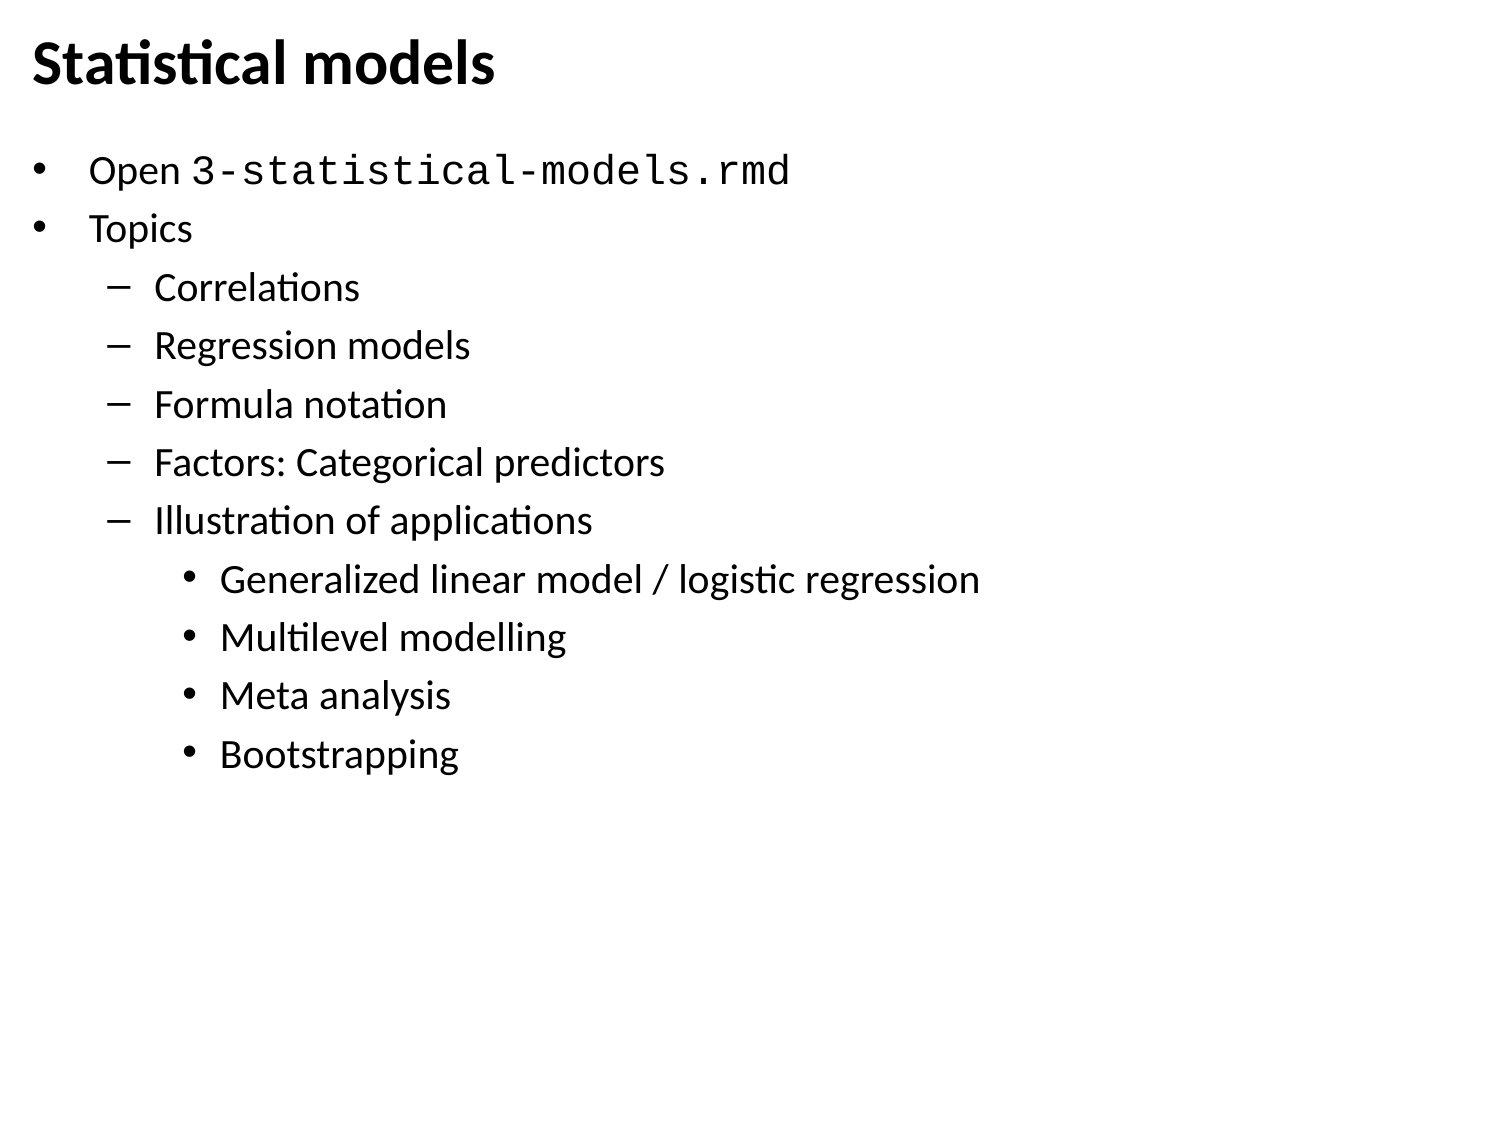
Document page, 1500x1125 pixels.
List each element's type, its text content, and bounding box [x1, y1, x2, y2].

title Statistical models [17, 12, 1481, 105]
list Open 3-statistical-models.rmd Topics Correlations Regression models Formula notation Factors: Categorical predictors Illustration of applications Generalized linear model / logistic regression Multilevel modelling Meta analysis Bootstrapping [17, 135, 1481, 1103]
